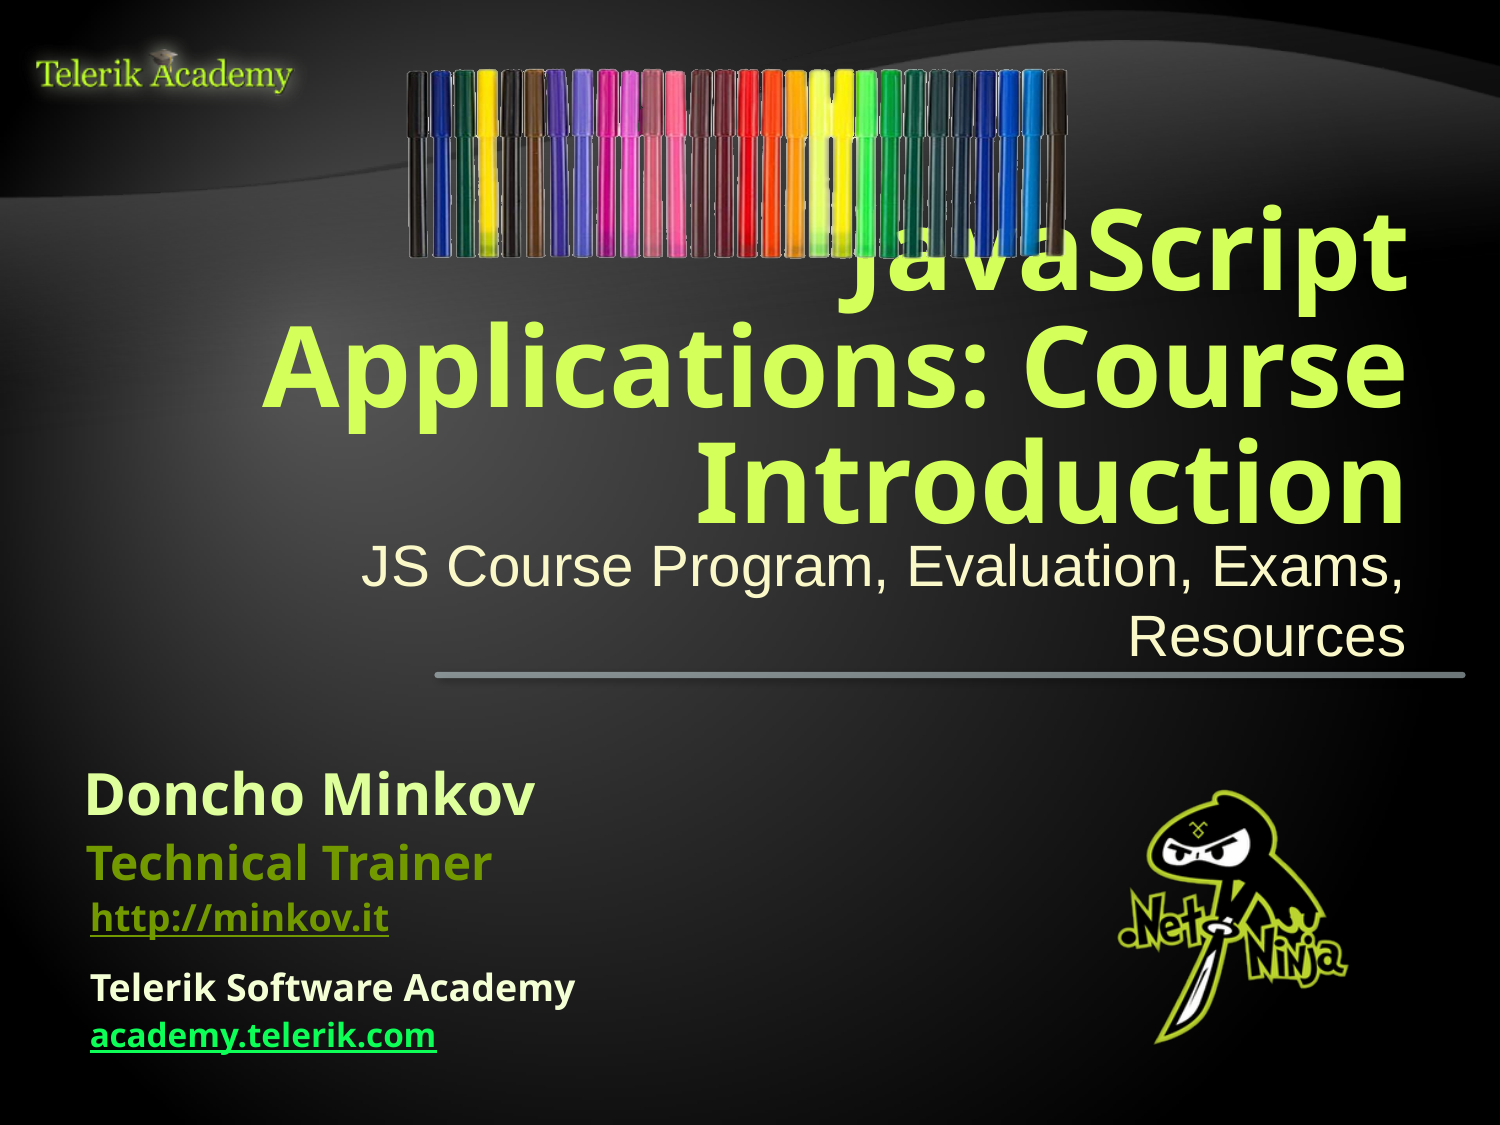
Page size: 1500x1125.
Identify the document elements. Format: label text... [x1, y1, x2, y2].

list http://minkov.it [75, 886, 700, 948]
title JavaScript Applications: Course Introduction [75, 296, 1425, 547]
picture [0, 0, 1500, 1125]
list Technical Trainer [70, 825, 701, 901]
list academy.telerik.com [75, 1006, 700, 1063]
list Doncho Minkov [68, 750, 701, 838]
subtitle JS Course Program, Evaluation, Exams, Resources [71, 551, 1422, 645]
list Telerik Software Academy [75, 956, 700, 1006]
